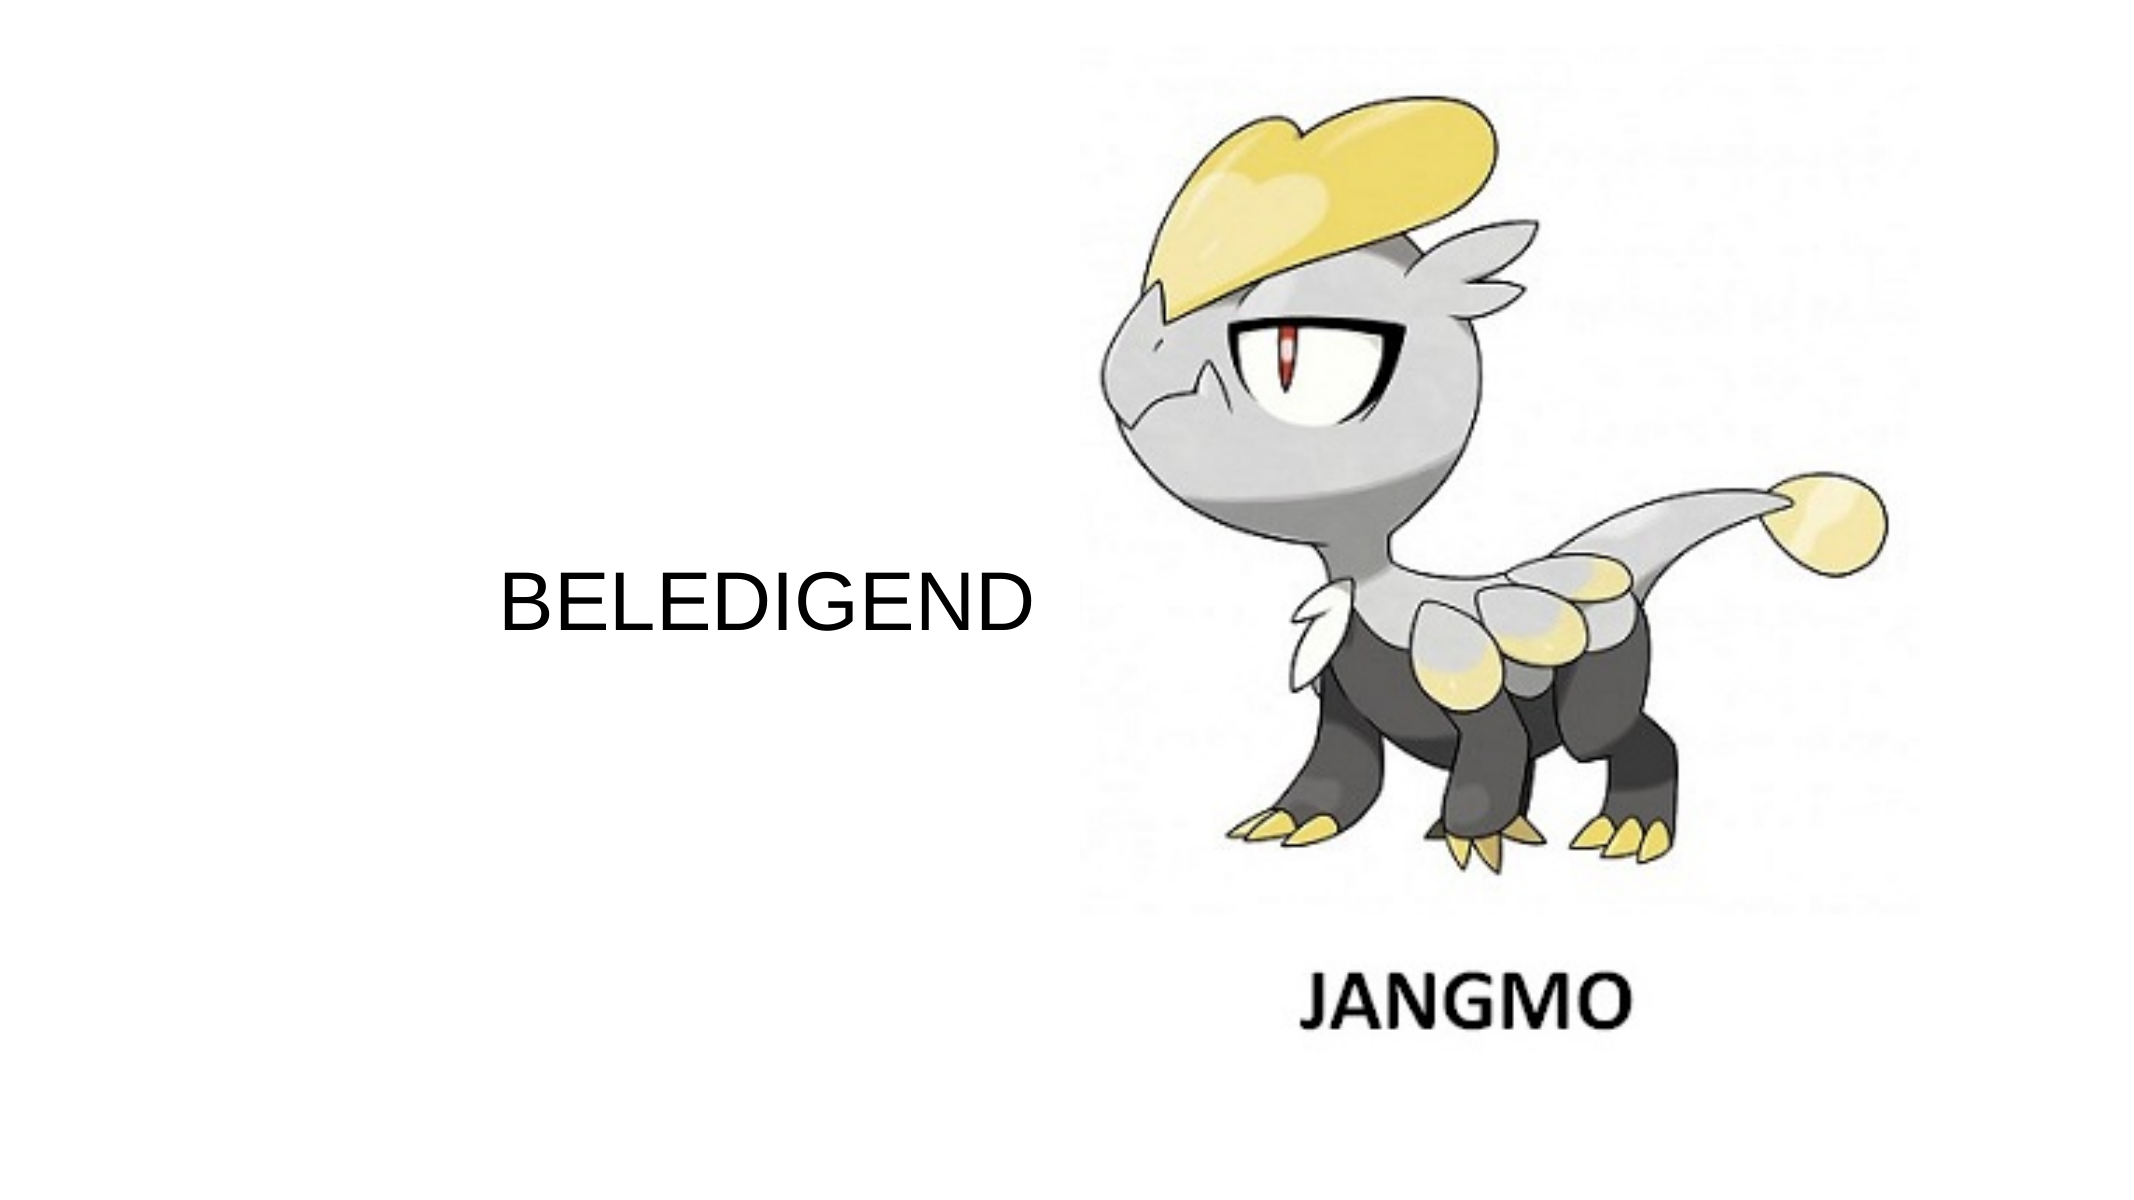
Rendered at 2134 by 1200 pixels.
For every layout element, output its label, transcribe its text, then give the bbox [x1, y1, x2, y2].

text_box BELEDIGEND [269, 539, 1050, 655]
picture [1079, 44, 1920, 1170]
